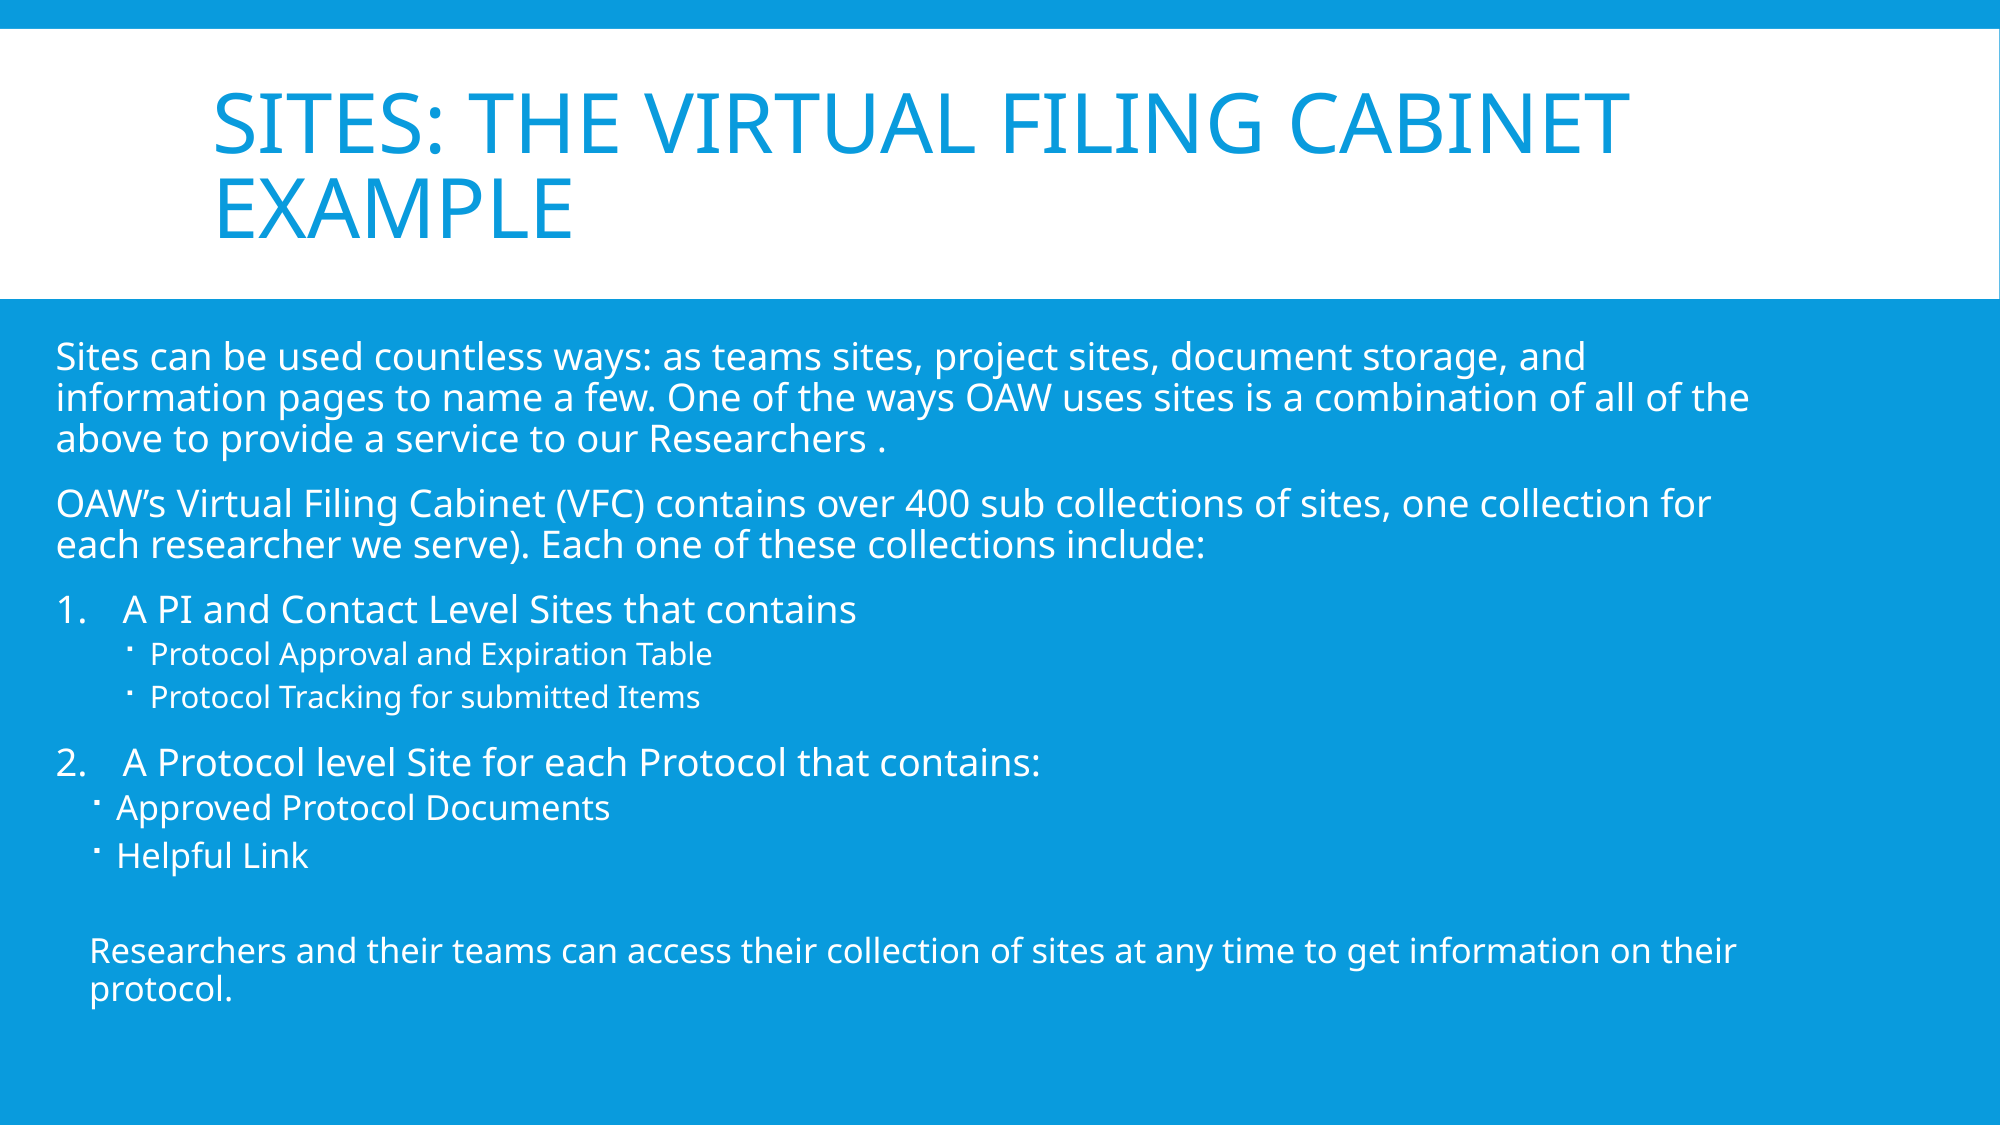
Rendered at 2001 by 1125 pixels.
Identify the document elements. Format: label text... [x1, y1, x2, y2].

list Sites can be used countless ways: as teams sites, project sites, document storage, and information pages to name a few. One of the ways OAW uses sites is a combination of all of the above to provide a service to our Researchers . OAW’s Virtual Filing Cabinet (VFC) contains over 400 sub collections of sites, one collection for each researcher we serve). Each one of these collections include: A PI and Contact Level Sites that contains Protocol Approval and Expiration Table Protocol Tracking for submitted Items A Protocol level Site for each Protocol that contains: Approved Protocol Documents Helpful Link Researchers and their teams can access their collection of sites at any time to get information on their protocol. [40, 329, 1803, 1020]
title Sites: THE Virtual Filing Cabinet Example [197, 46, 1803, 295]
